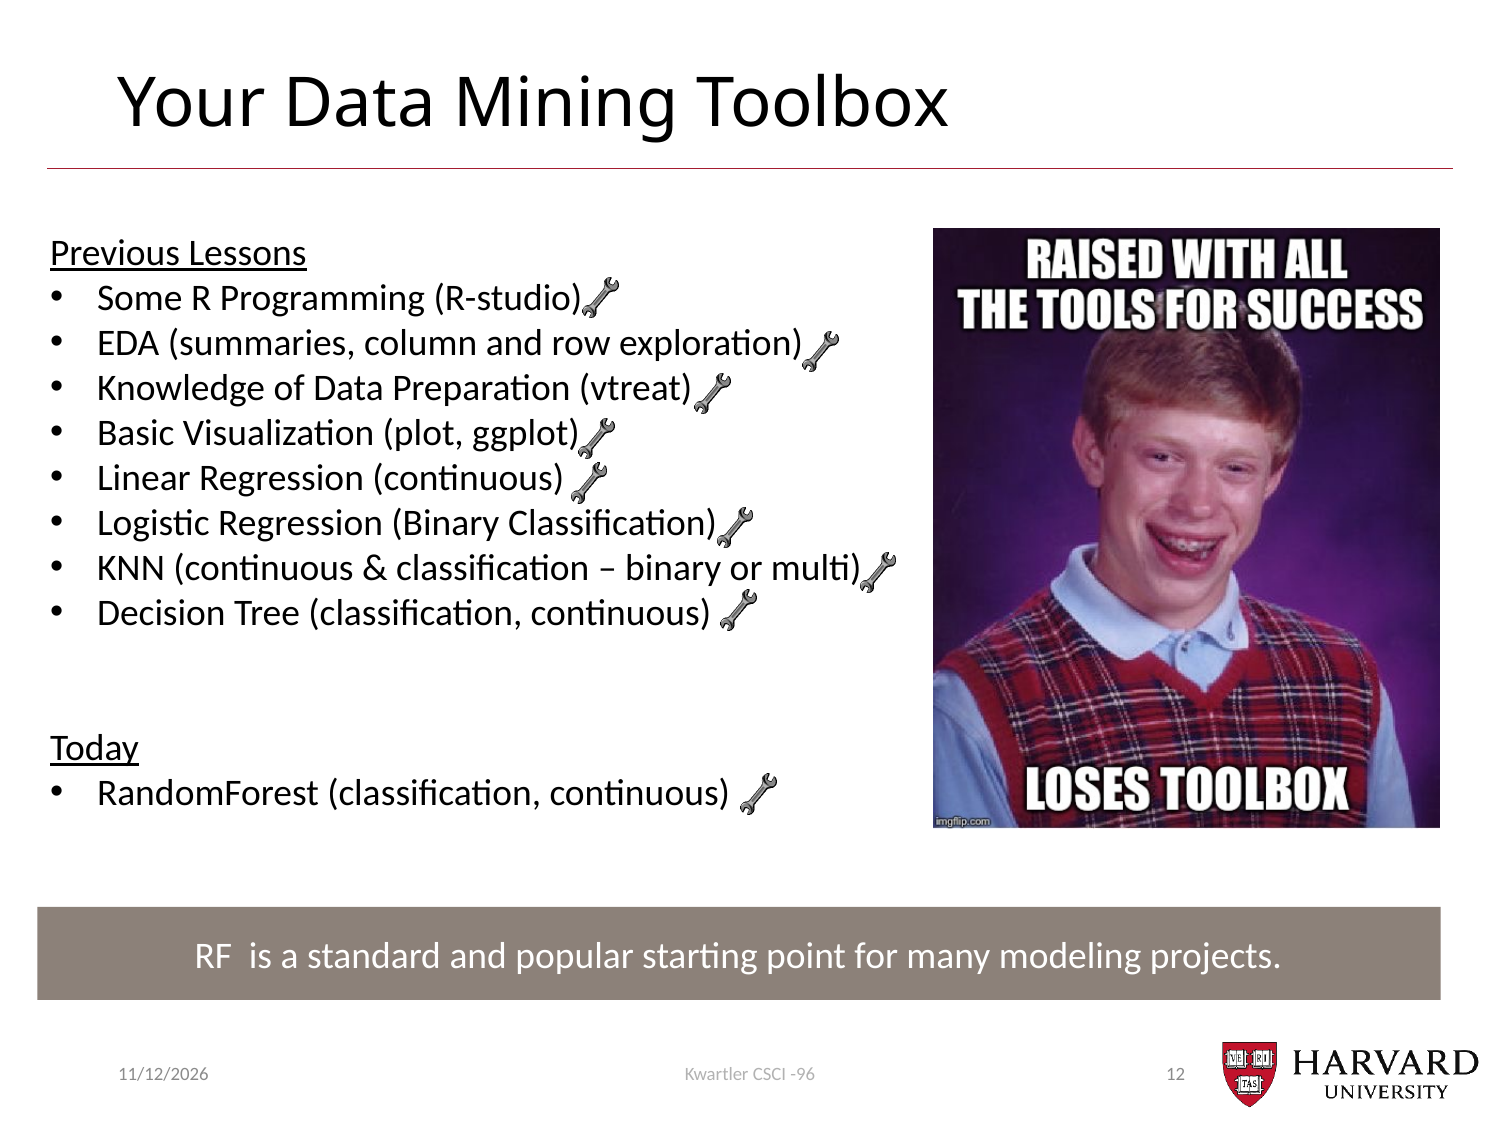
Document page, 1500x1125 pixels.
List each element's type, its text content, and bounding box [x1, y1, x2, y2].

picture [694, 373, 731, 414]
picture [720, 589, 757, 631]
footer Kwartler CSCI -96 [496, 1042, 1004, 1103]
picture [860, 552, 896, 593]
text_box Previous Lessons Some R Programming (R-studio) EDA (summaries, column and row exploration) Knowledge of Data Preparation (vtreat) Basic Visualization (plot, ggplot) Linear Regression (continuous) Logistic Regression (Binary Classification) KNN (continuous & classification – binary or multi) Decision Tree (classification, continuous) Today RandomForest (classification, continuous) [35, 220, 878, 821]
picture [717, 507, 753, 548]
title Your Data Mining Toolbox [103, 59, 1397, 157]
picture [740, 773, 777, 815]
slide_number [103, 1042, 441, 1103]
text_box RF is a standard and popular starting point for many modeling projects. [36, 906, 1442, 1001]
picture [582, 277, 619, 318]
slide_number 12 [1059, 1042, 1200, 1103]
picture [578, 418, 615, 459]
picture [570, 462, 607, 504]
picture [933, 228, 1440, 829]
picture [1200, 1024, 1500, 1125]
picture [802, 331, 839, 372]
